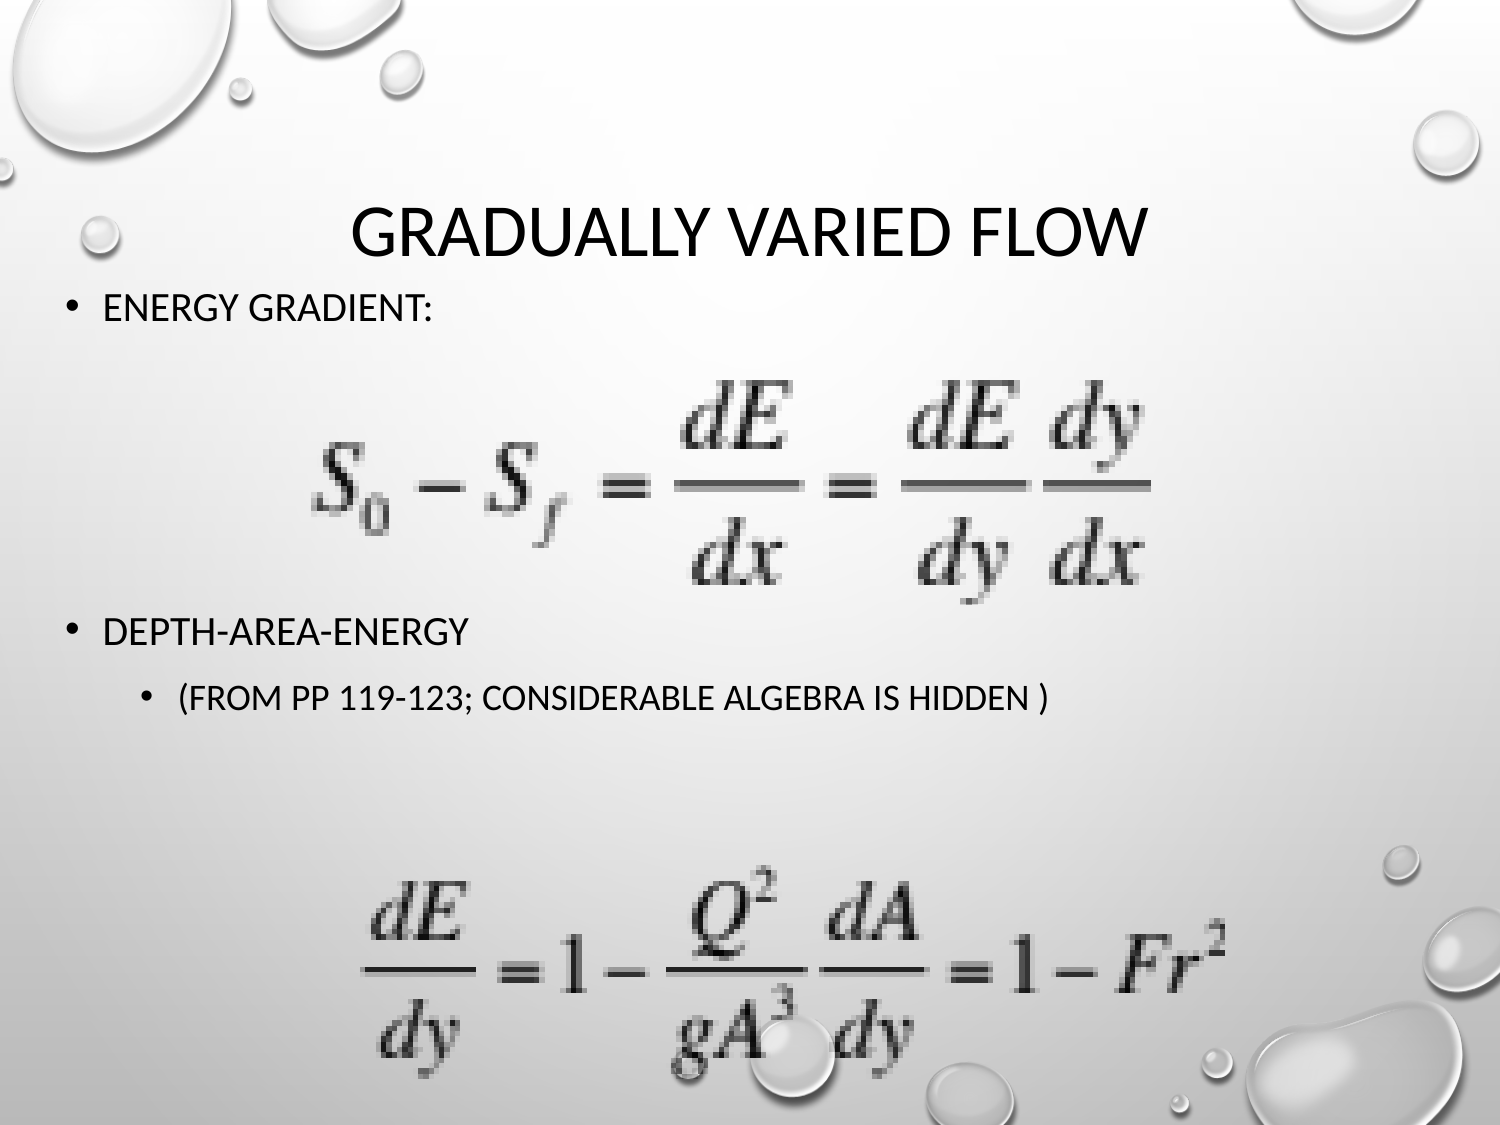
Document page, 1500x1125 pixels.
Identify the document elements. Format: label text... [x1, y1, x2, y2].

picture [0, 0, 1500, 1125]
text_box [349, 849, 1226, 1080]
list Energy Gradient: Depth-Area-Energy (From pp 119-123; considerable algebra is hidden ) [50, 262, 1450, 1005]
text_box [299, 362, 1152, 605]
title Gradually Varied Flow [112, 101, 1388, 262]
